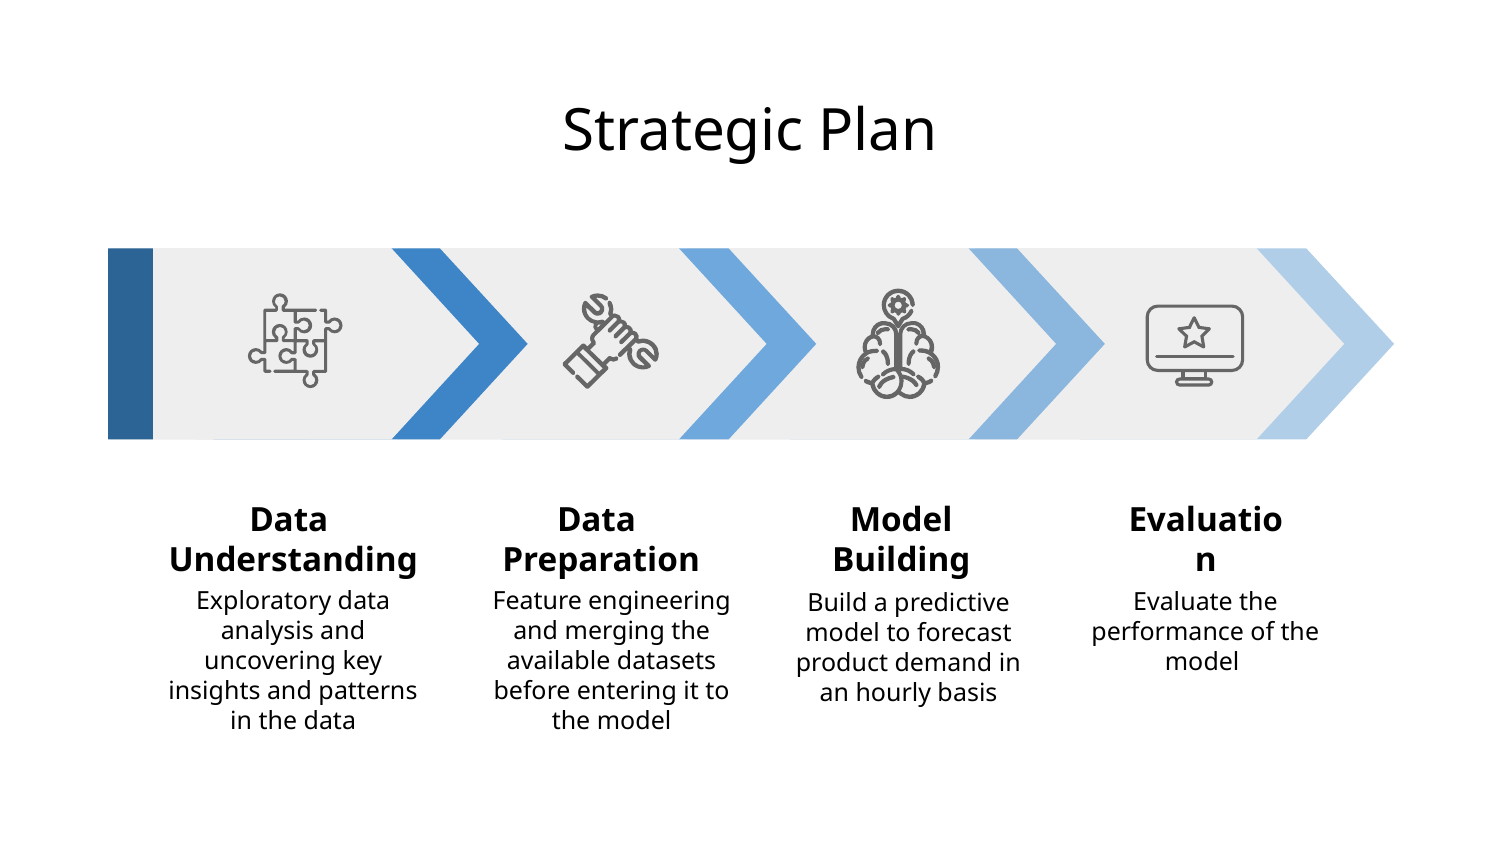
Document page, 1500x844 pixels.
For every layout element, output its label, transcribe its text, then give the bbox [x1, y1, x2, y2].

text_box Build a predictive model to forecast product demand in an hourly basis [781, 577, 1034, 714]
text_box Data Understanding [110, 511, 433, 566]
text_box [856, 288, 941, 399]
title Strategic Plan [468, 88, 1032, 167]
text_box Evaluation [1108, 511, 1302, 566]
text_box Feature engineering and merging the available datasets before entering it to the model [484, 577, 737, 741]
text_box Exploratory data analysis and uncovering key insights and patterns in the data [166, 577, 419, 741]
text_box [1106, 247, 1395, 440]
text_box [528, 247, 817, 440]
text_box Data Preparation [433, 511, 767, 566]
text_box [1146, 305, 1243, 386]
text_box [107, 247, 528, 440]
text_box Model Building [803, 511, 997, 566]
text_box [817, 247, 1106, 440]
text_box Evaluate the performance of the model [1078, 577, 1331, 683]
